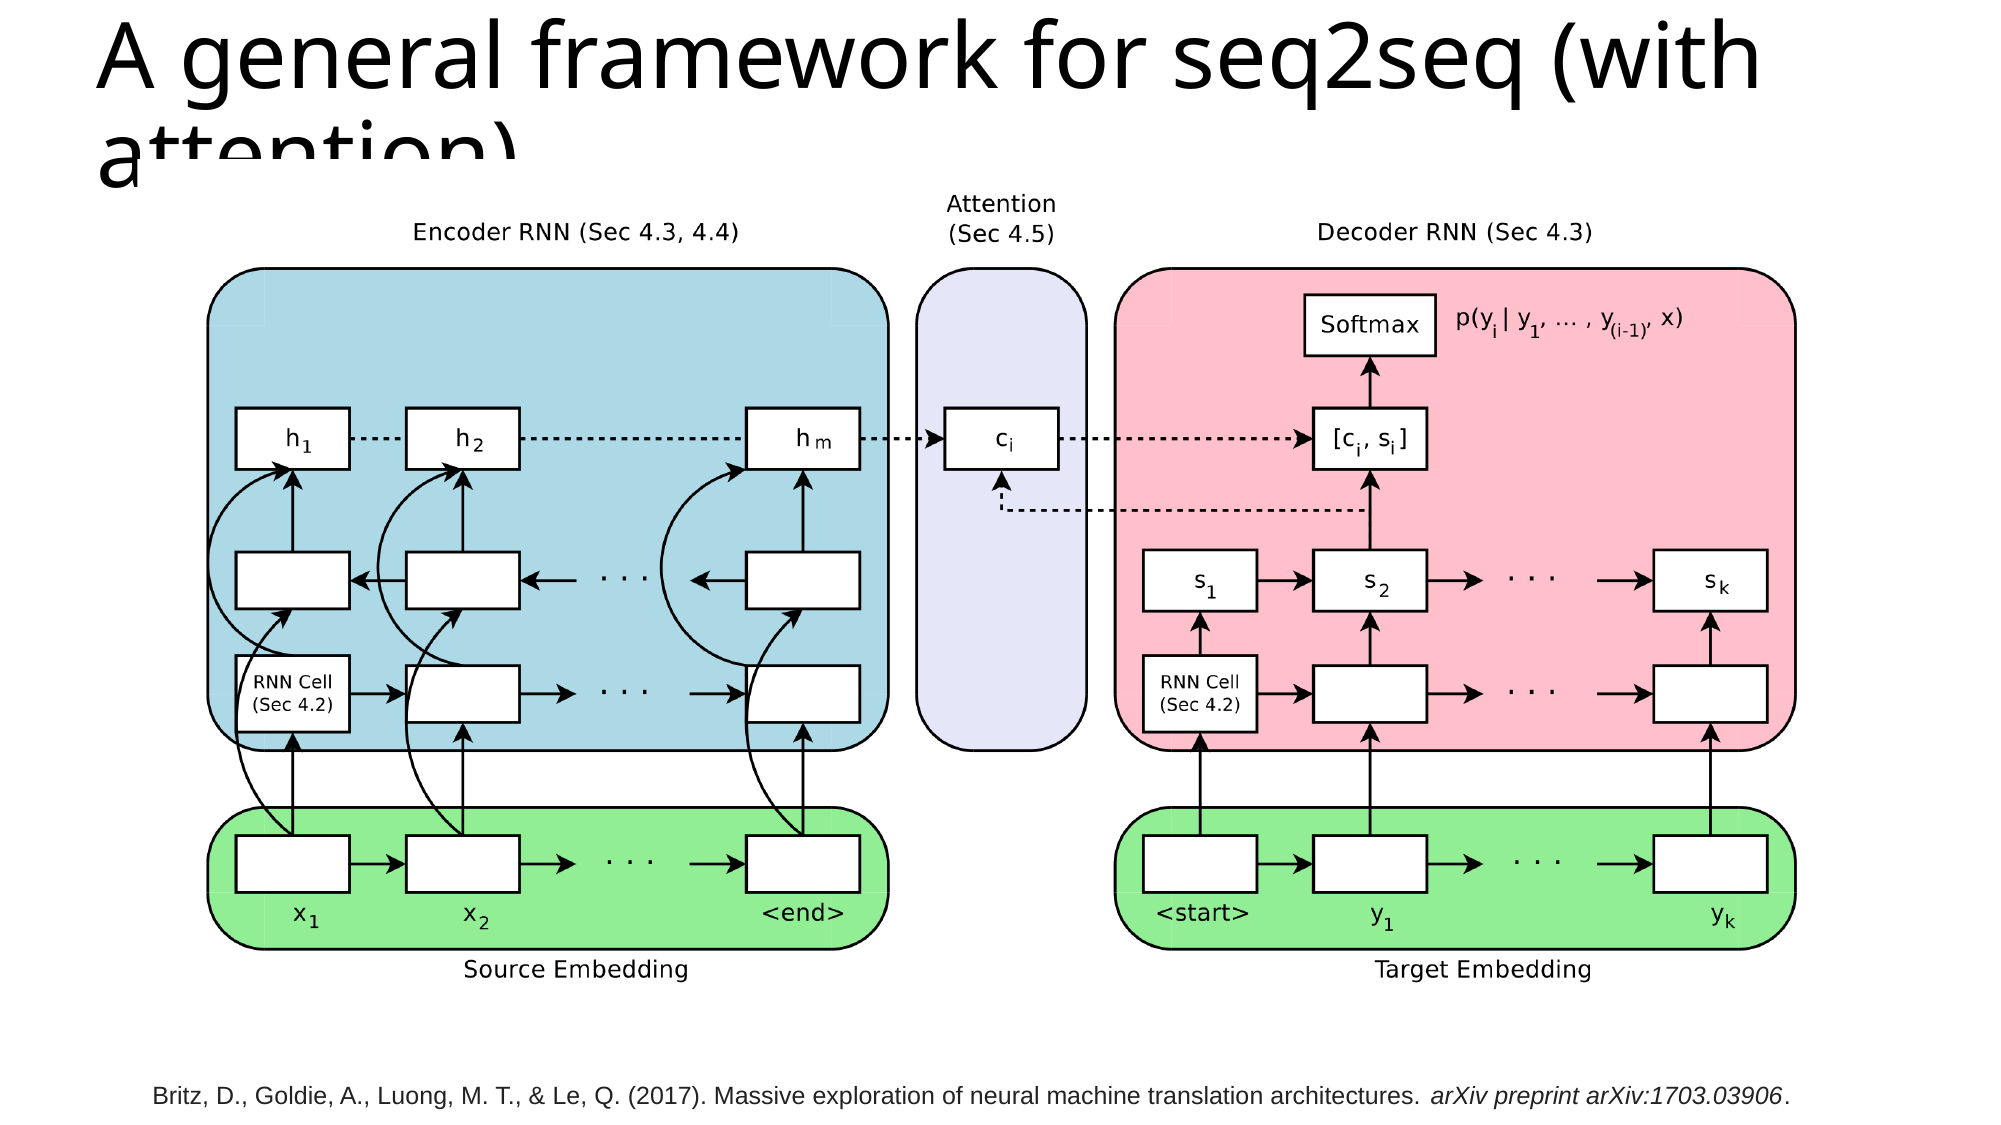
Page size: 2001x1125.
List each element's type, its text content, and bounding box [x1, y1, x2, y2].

title A general framework for seq2seq (with attention) [81, 0, 1930, 218]
text_box Britz, D., Goldie, A., Luong, M. T., & Le, Q. (2017). Massive exploration of neural machine translation architectures. arXiv preprint arXiv:1703.03906. [137, 1072, 1930, 1118]
picture [137, 159, 1822, 987]
